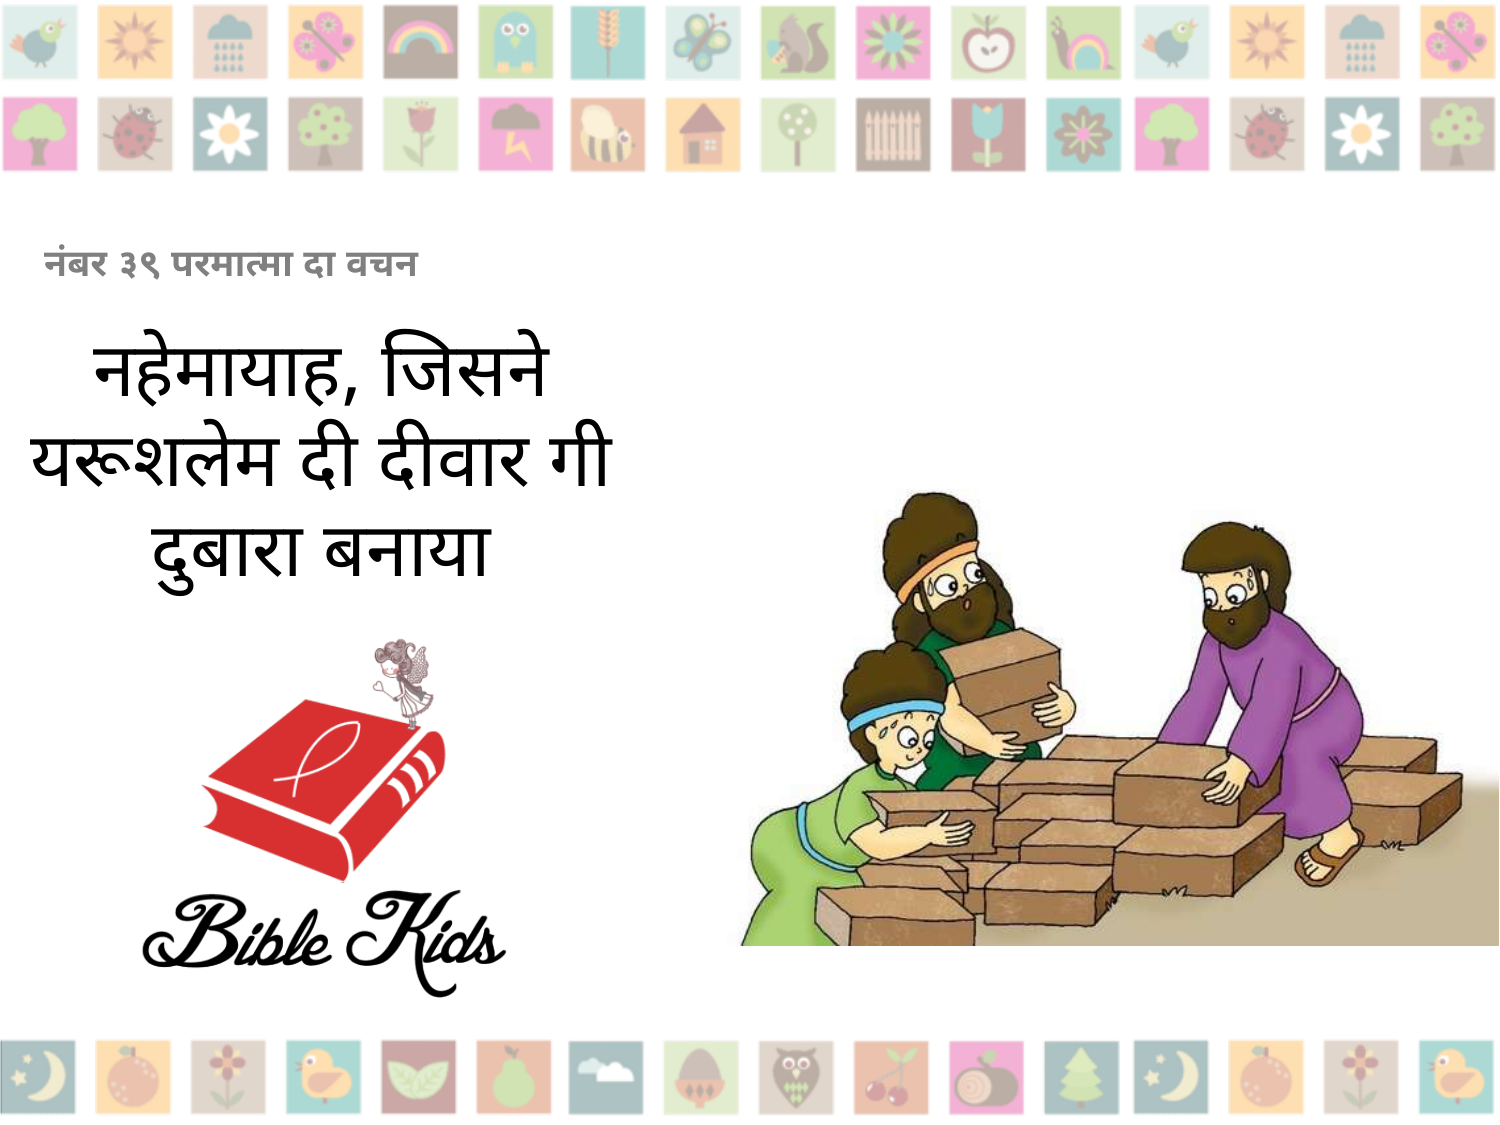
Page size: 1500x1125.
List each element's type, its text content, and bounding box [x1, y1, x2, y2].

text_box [0, 3, 1500, 181]
picture [117, 600, 544, 1027]
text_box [0, 1028, 1500, 1118]
text_box नहेमायाह, जिसने यरूशलेम दी दीवार गी दुबारा बनाया [0, 314, 644, 600]
picture [643, 320, 1500, 946]
text_box नंबर ३९ परमात्मा दा वचन [29, 231, 543, 292]
